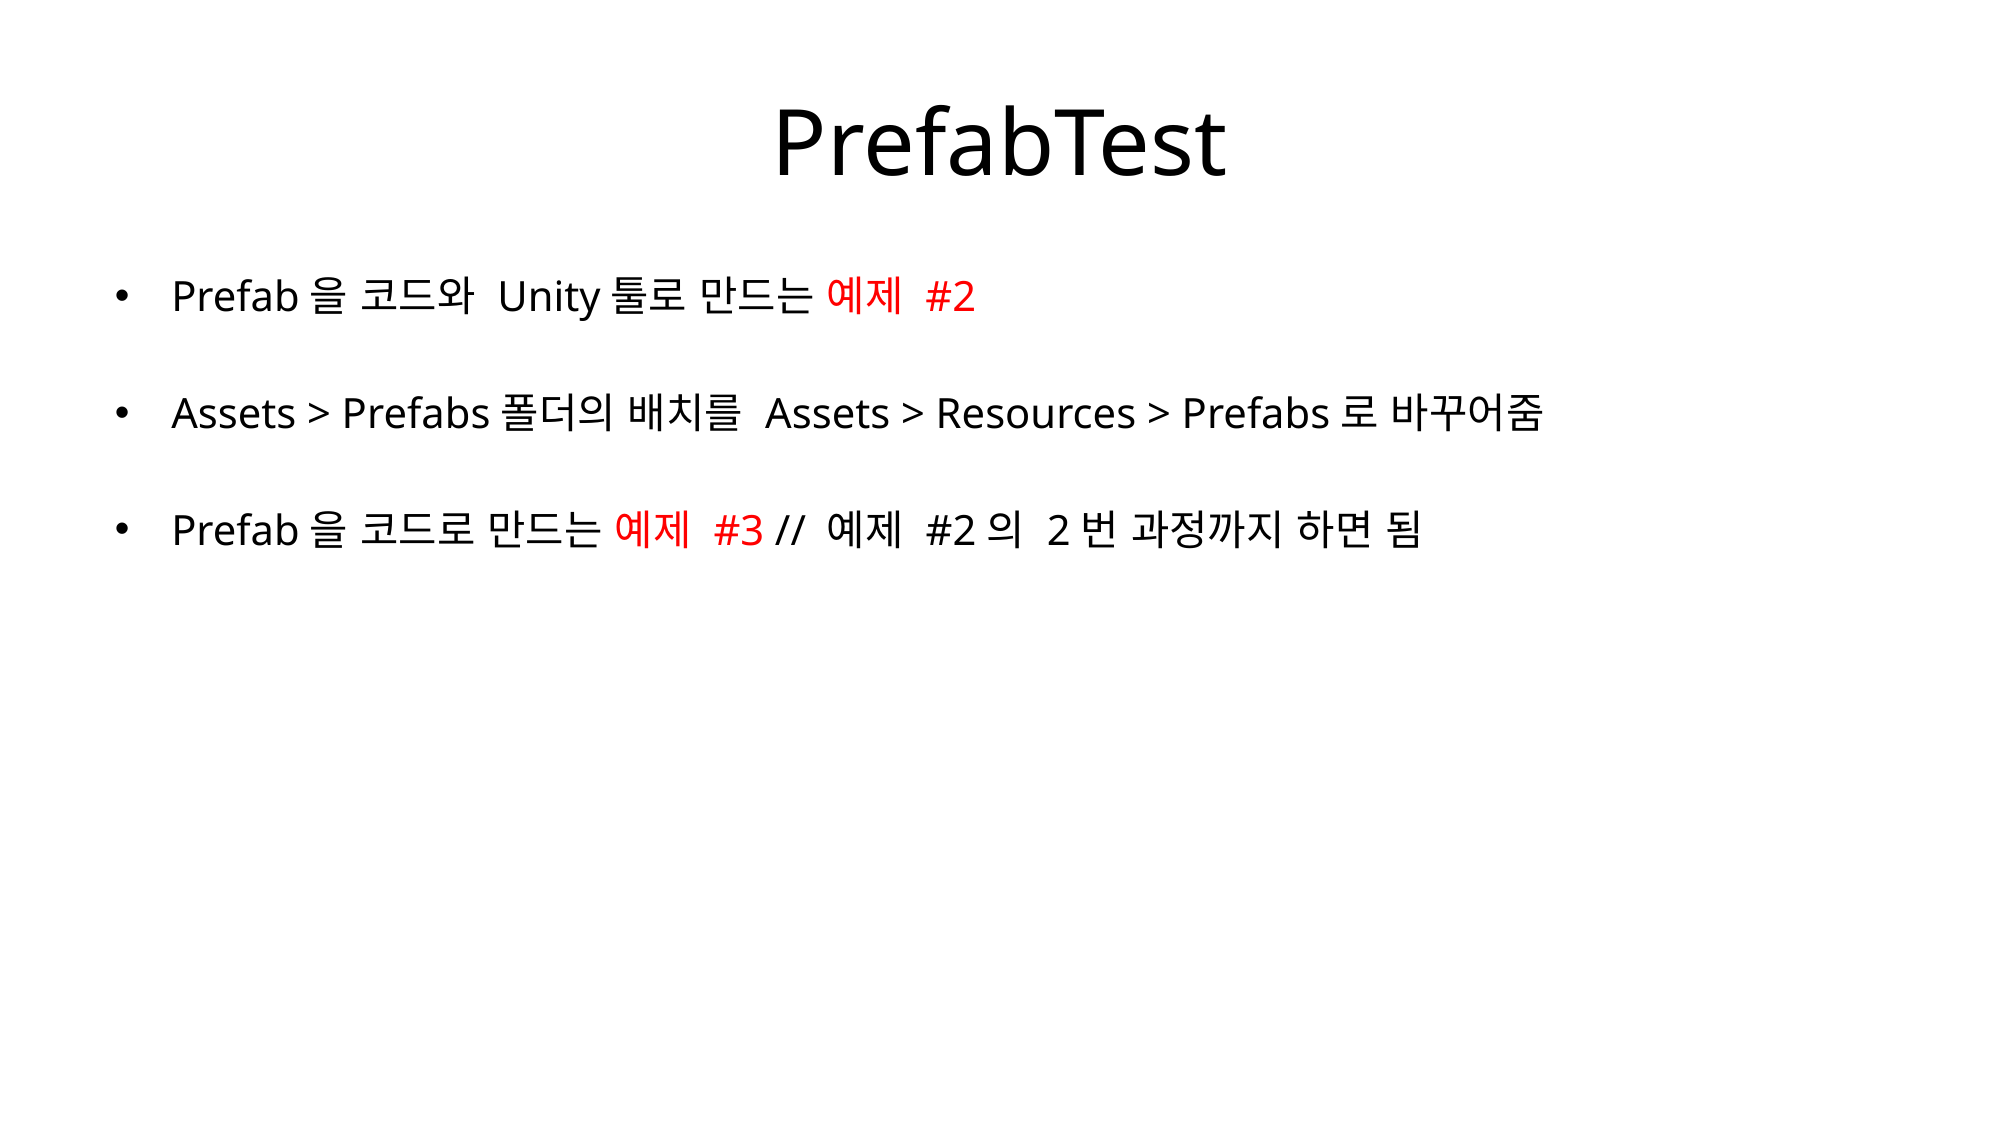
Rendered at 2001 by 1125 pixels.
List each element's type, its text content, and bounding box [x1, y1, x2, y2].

title PrefabTest [99, 45, 1900, 233]
list Prefab을 코드와 Unity툴로 만드는 예제 #2 Assets > Prefabs폴더의 배치를 Assets > Resources > Prefabs로 바꾸어줌 Prefab을 코드로 만드는 예제 #3 // 예제 #2의 2번 과정까지 하면 됨 [99, 262, 1900, 1005]
